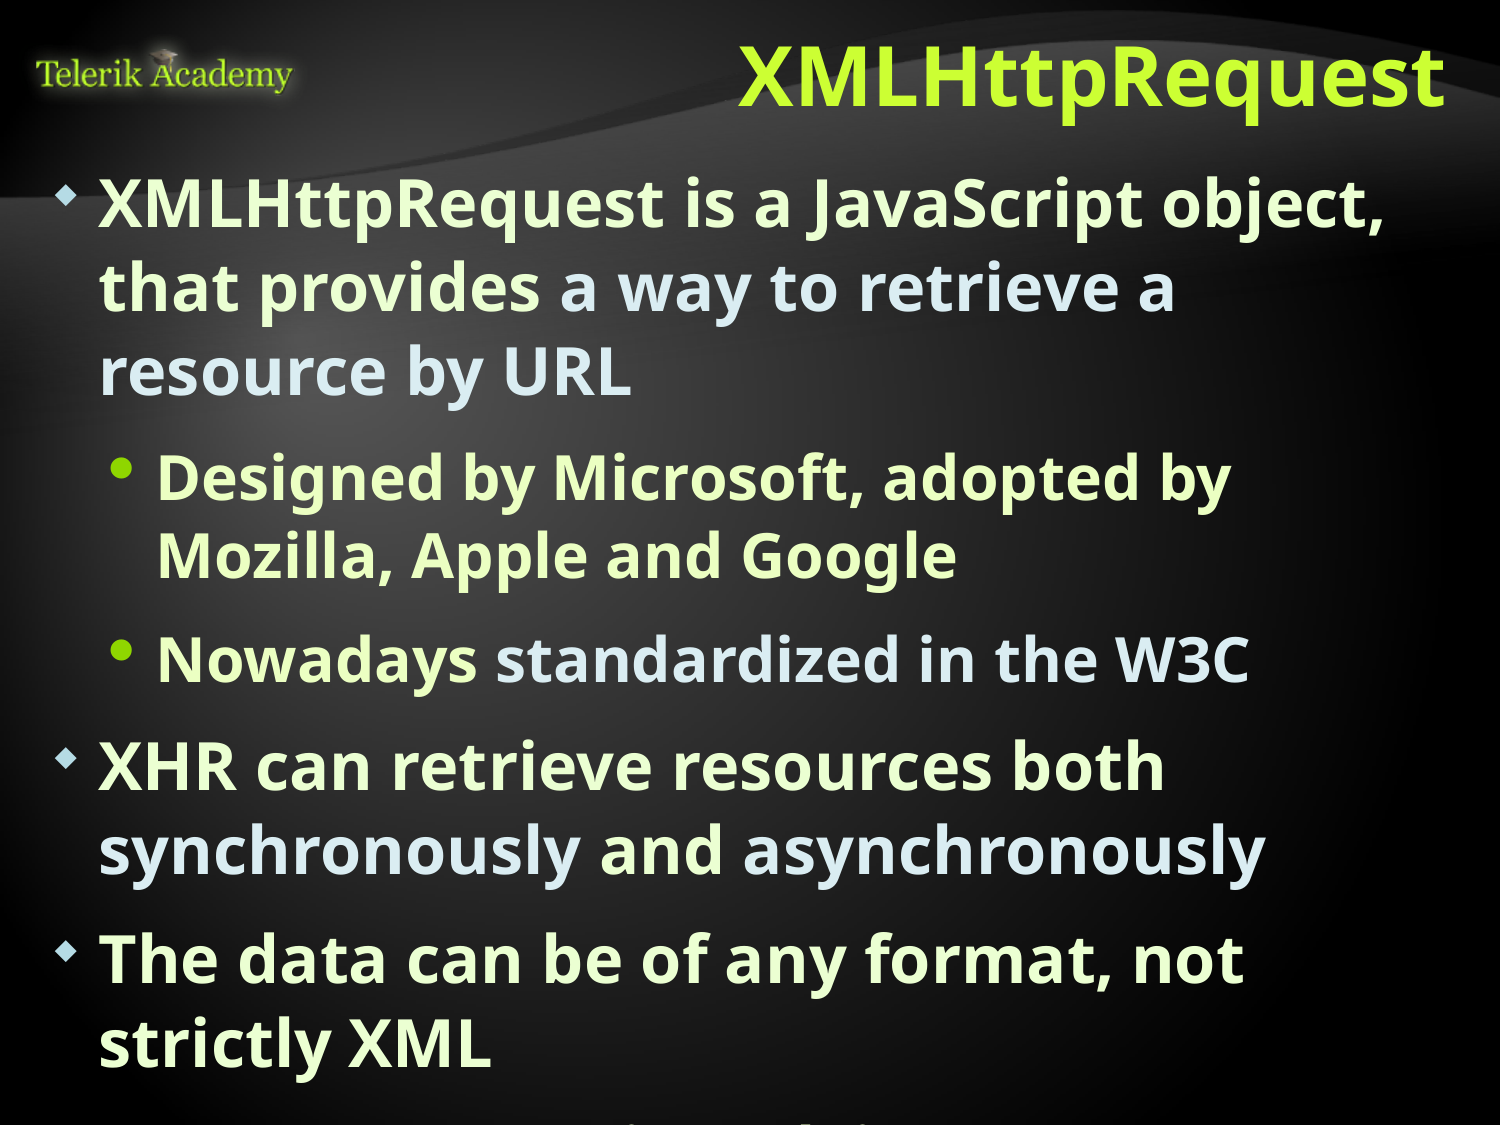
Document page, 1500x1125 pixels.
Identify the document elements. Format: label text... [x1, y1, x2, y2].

title XMLHttpRequest [300, 12, 1463, 149]
list XMLHttpRequest is a JavaScript object, that provides a way to retrieve a resource by URL Designed by Microsoft, adopted by Mozilla, Apple and Google Nowadays standardized in the W3C XHR can retrieve resources both synchronously and asynchronously The data can be of any format, not strictly XML JSON, HTML or just plain text [37, 149, 1463, 1100]
picture [0, 0, 1500, 1125]
